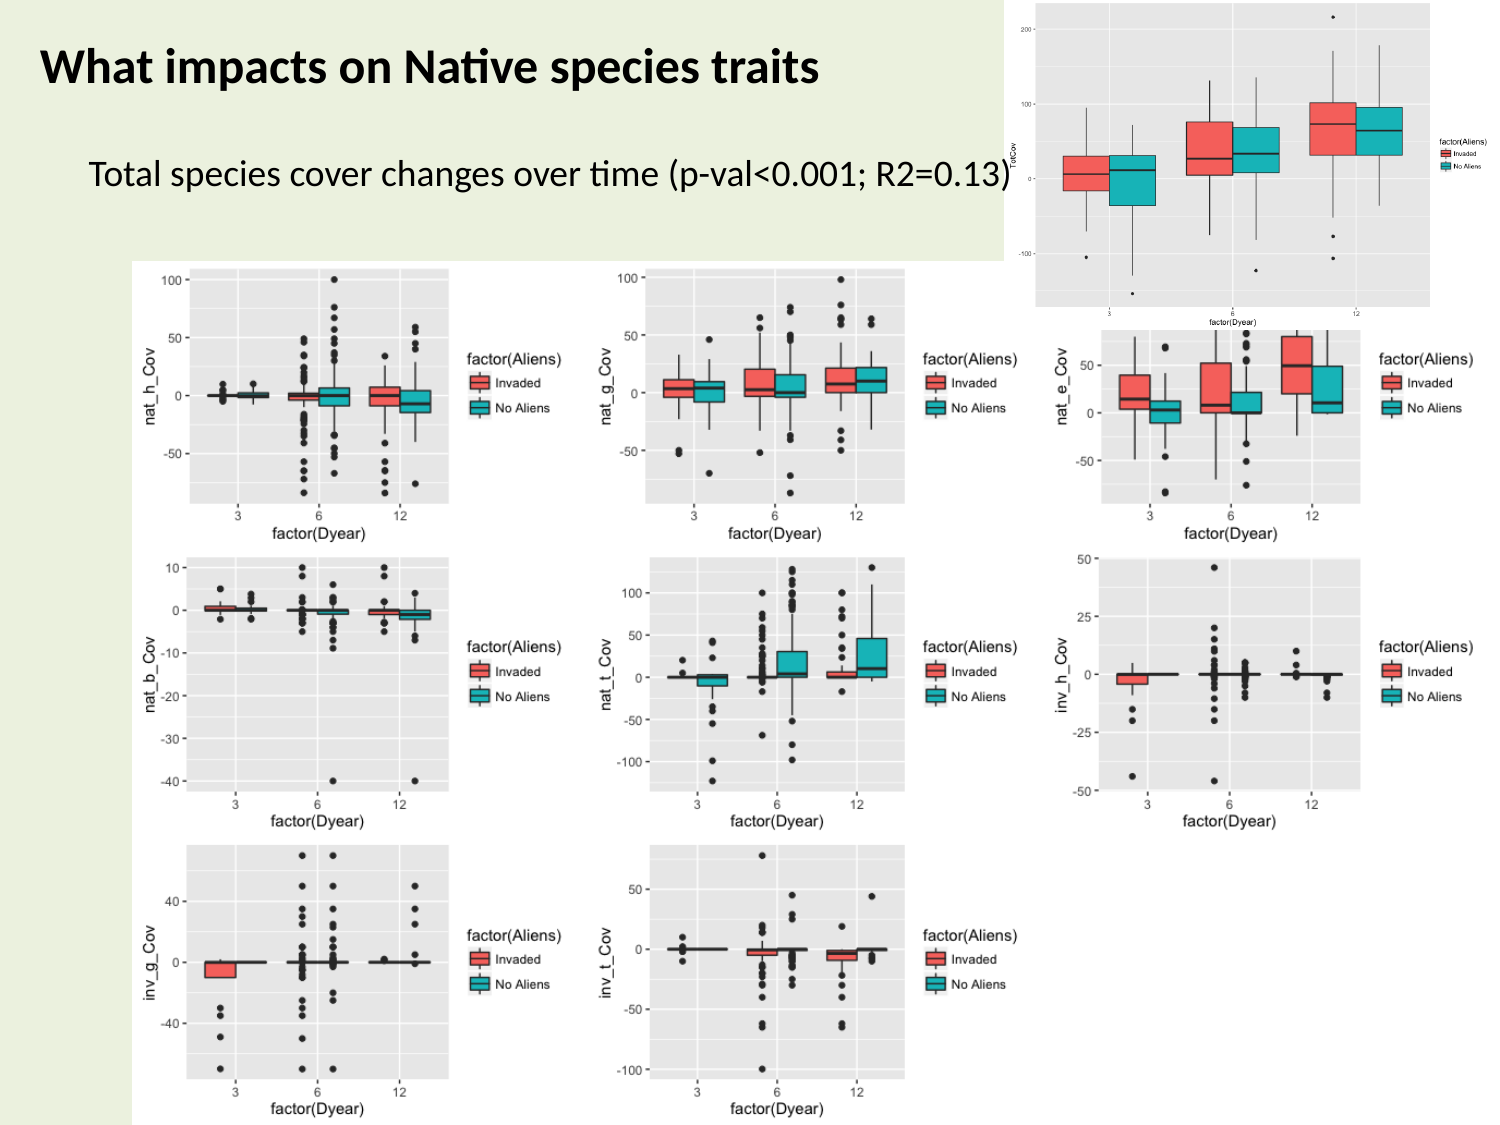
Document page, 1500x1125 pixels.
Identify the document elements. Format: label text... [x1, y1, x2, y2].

picture [132, 0, 1500, 1125]
text_box Total species cover changes over time (p-val<0.001; R2=0.13) [73, 141, 999, 202]
text_box What impacts on Native species traits [25, 25, 999, 101]
